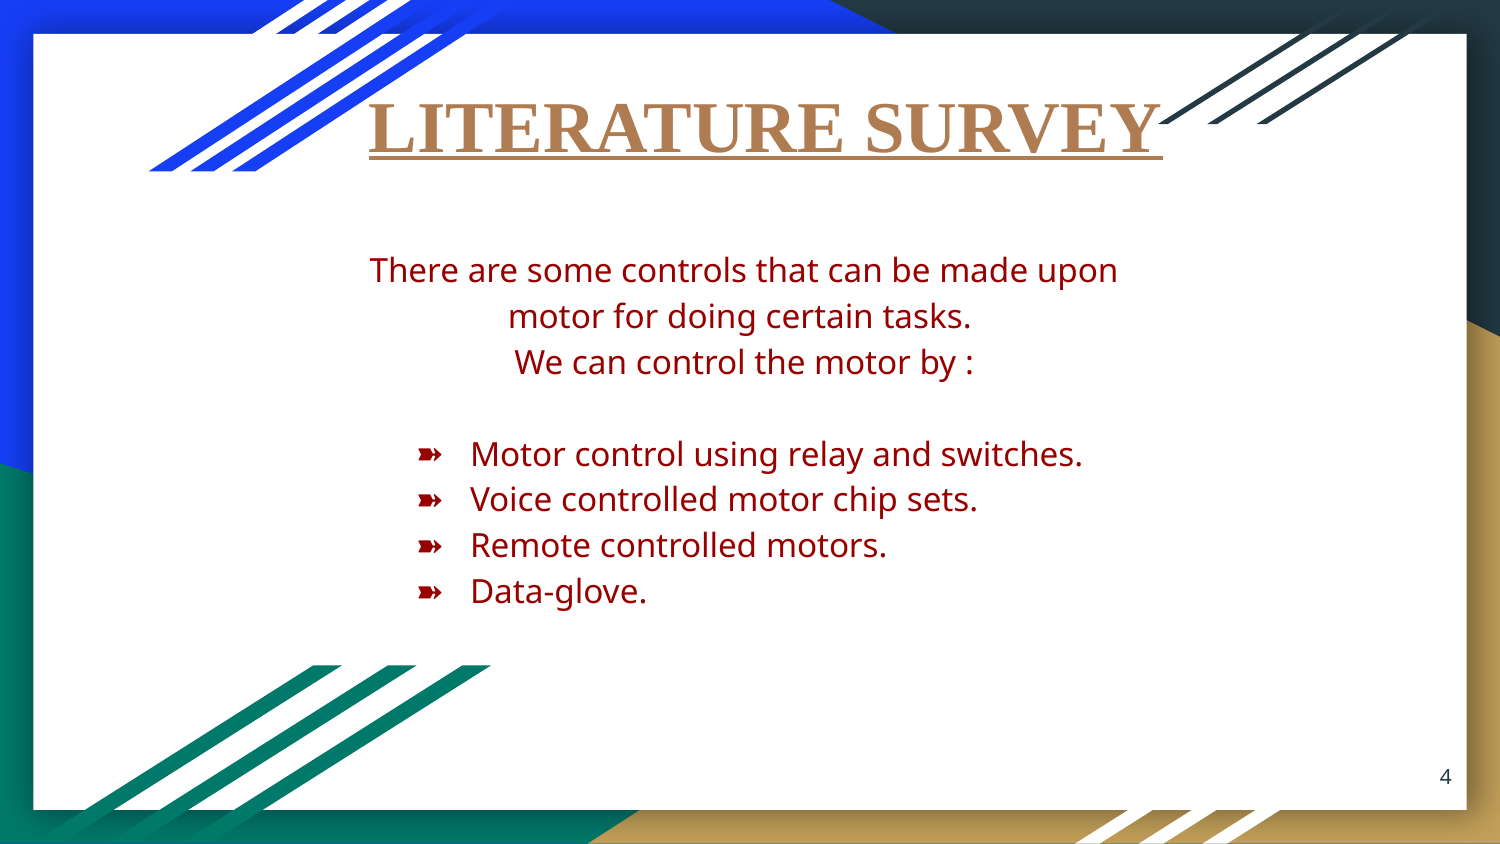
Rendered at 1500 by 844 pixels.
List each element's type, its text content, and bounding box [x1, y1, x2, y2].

subtitle There are some controls that can be made upon motor for doing certain tasks. We can control the motor by : Motor control using relay and switches. Voice controlled motor chip sets. Remote controlled motors. Data-glove. [304, 228, 1185, 659]
title LITERATURE SURVEY [309, 59, 1222, 187]
slide_number ‹#› [1376, 745, 1467, 810]
